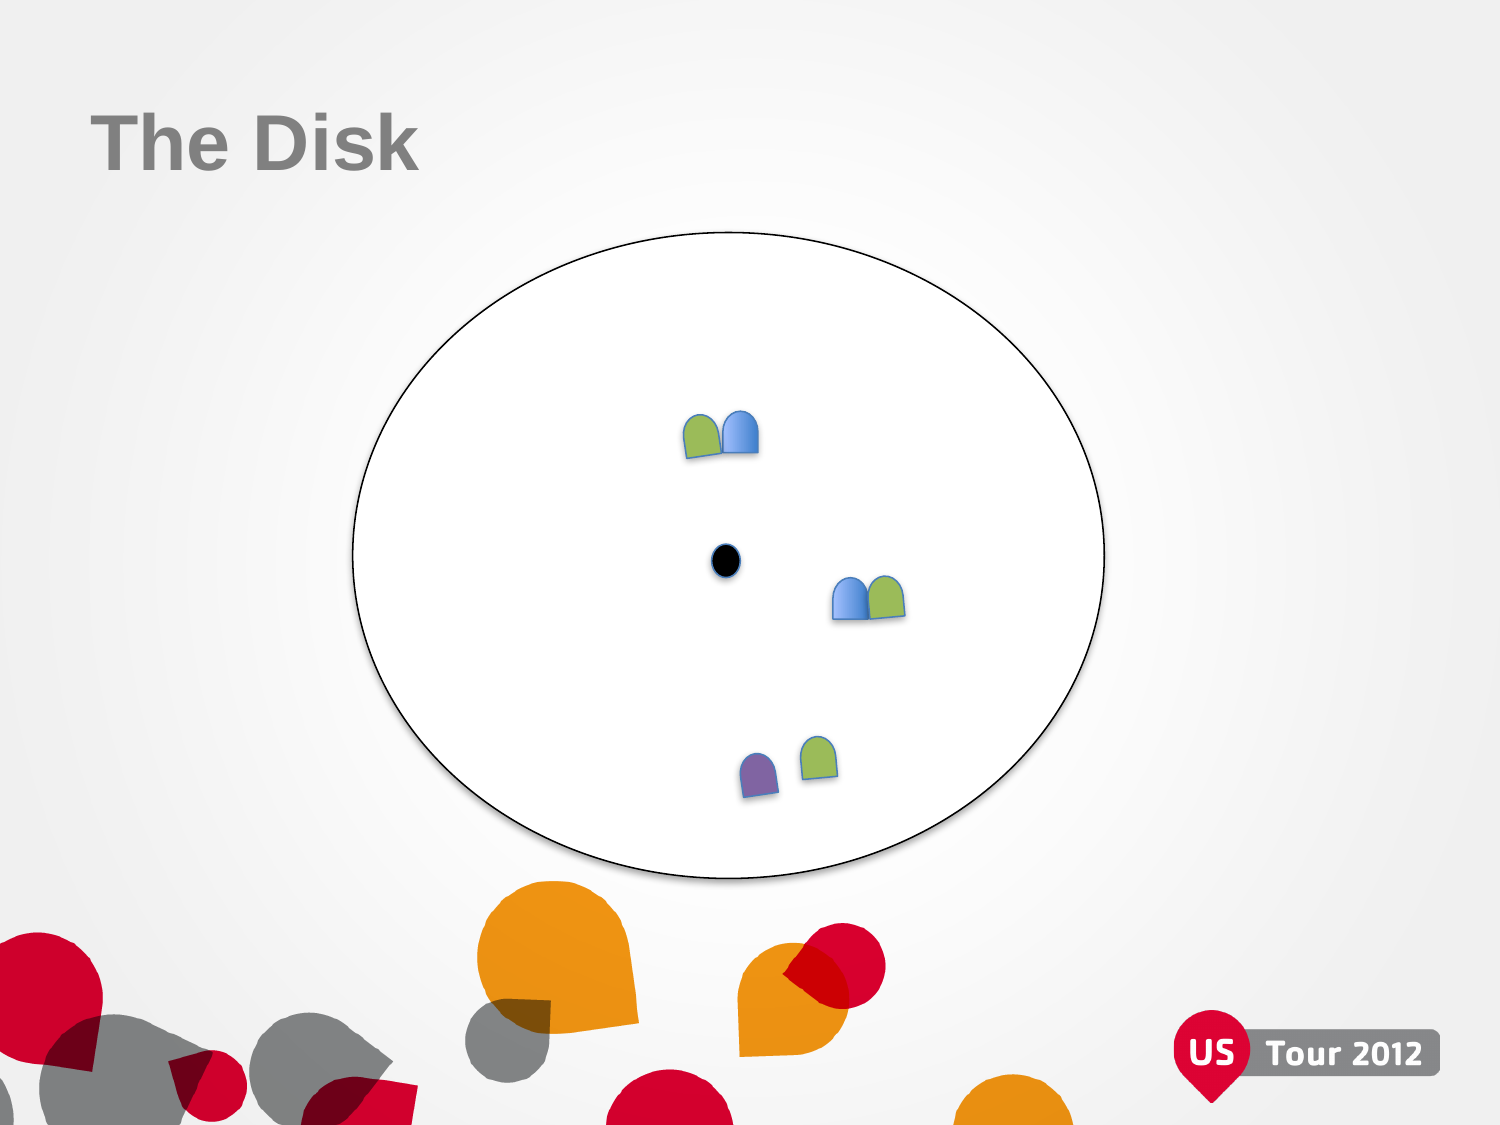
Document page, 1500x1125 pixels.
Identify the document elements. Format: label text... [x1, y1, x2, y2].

text_box [710, 543, 742, 579]
text_box [799, 735, 839, 781]
text_box [739, 752, 780, 799]
text_box [867, 575, 906, 620]
text_box [351, 233, 1106, 880]
text_box [832, 576, 866, 620]
text_box [722, 410, 759, 454]
text_box [682, 414, 723, 460]
picture [0, 0, 1500, 1125]
title The Disk [75, 45, 1425, 233]
